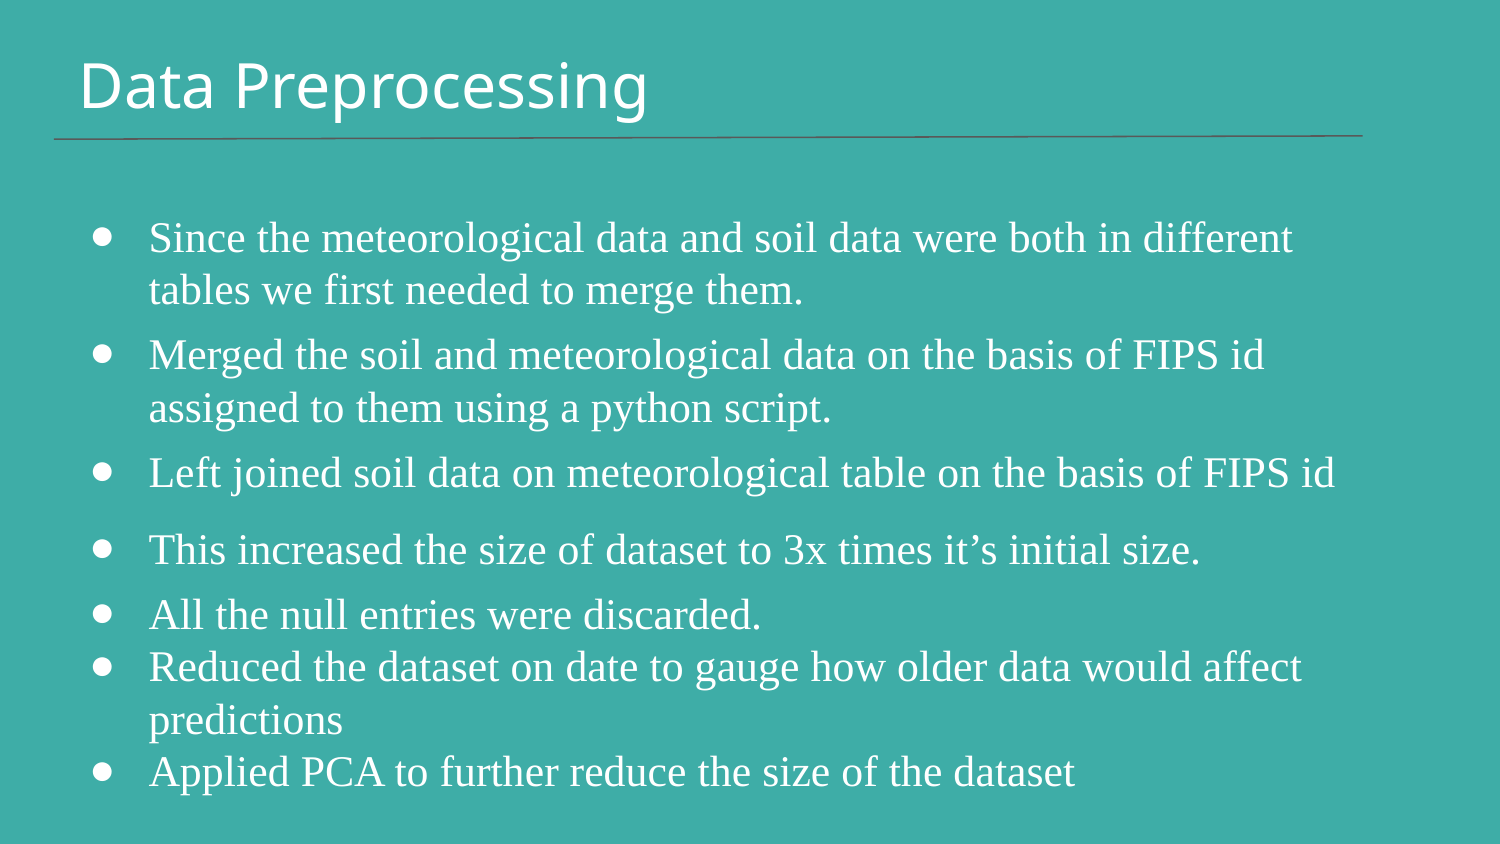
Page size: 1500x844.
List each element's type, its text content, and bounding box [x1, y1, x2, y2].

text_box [53, 135, 1363, 140]
text_box Data Preprocessing [63, 31, 707, 134]
text_box Since the meteorological data and soil data were both in different tables we first needed to merge them. Merged the soil and meteorological data on the basis of FIPS id assigned to them using a python script. Left joined soil data on meteorological table on the basis of FIPS id This increased the size of dataset to 3x times it’s initial size. All the null entries were discarded. Reduced the dataset on date to gauge how older data would affect predictions Applied PCA to further reduce the size of the dataset [58, 193, 1358, 811]
